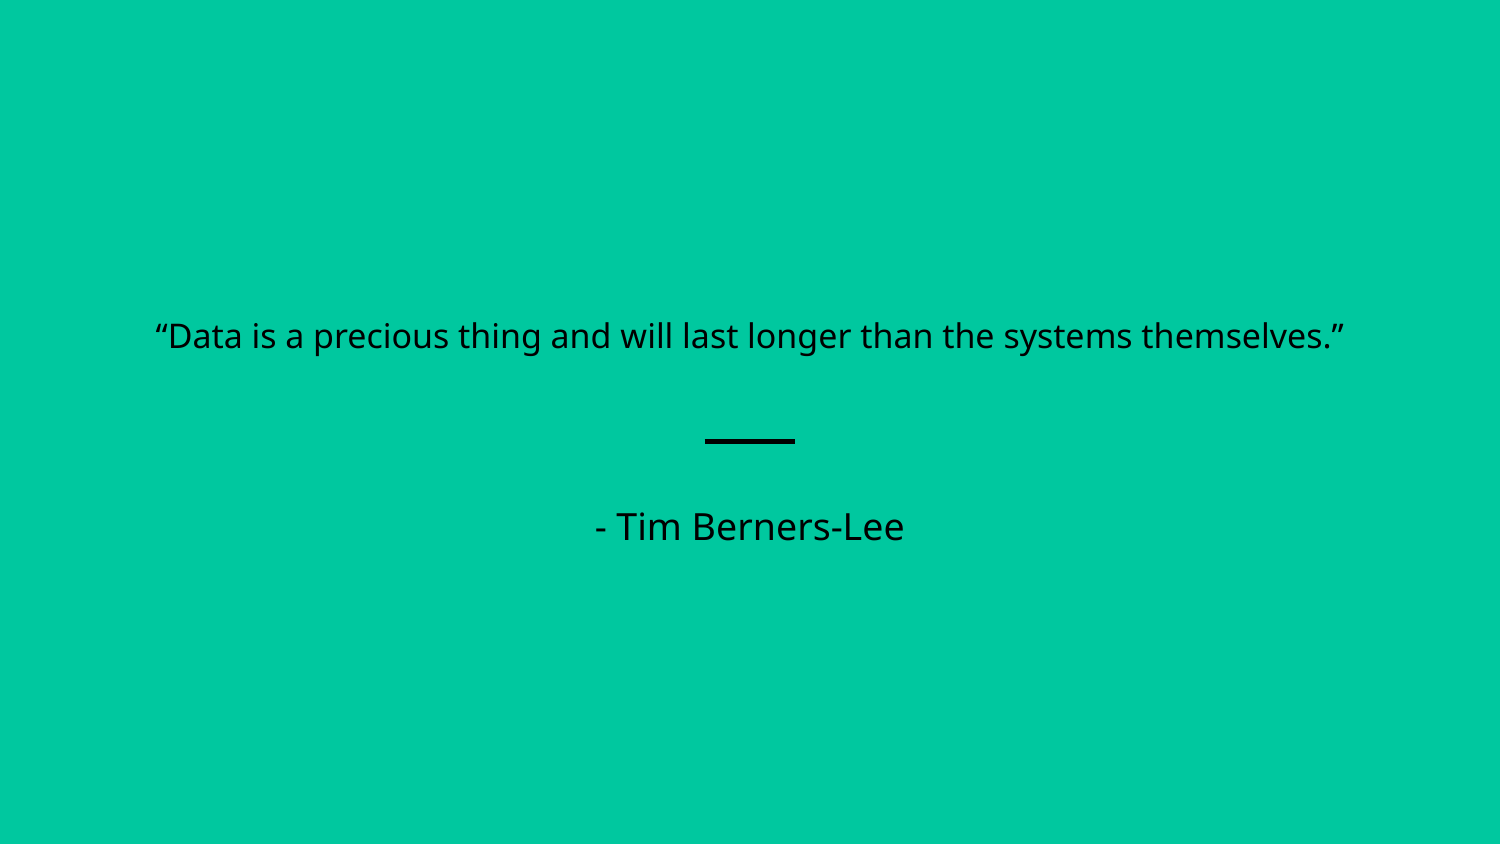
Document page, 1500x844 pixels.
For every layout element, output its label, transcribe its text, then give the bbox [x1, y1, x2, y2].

title “Data is a precious thing and will last longer than the systems themselves.” [126, 272, 1374, 398]
list - Tim Berners-Lee [126, 485, 1374, 571]
